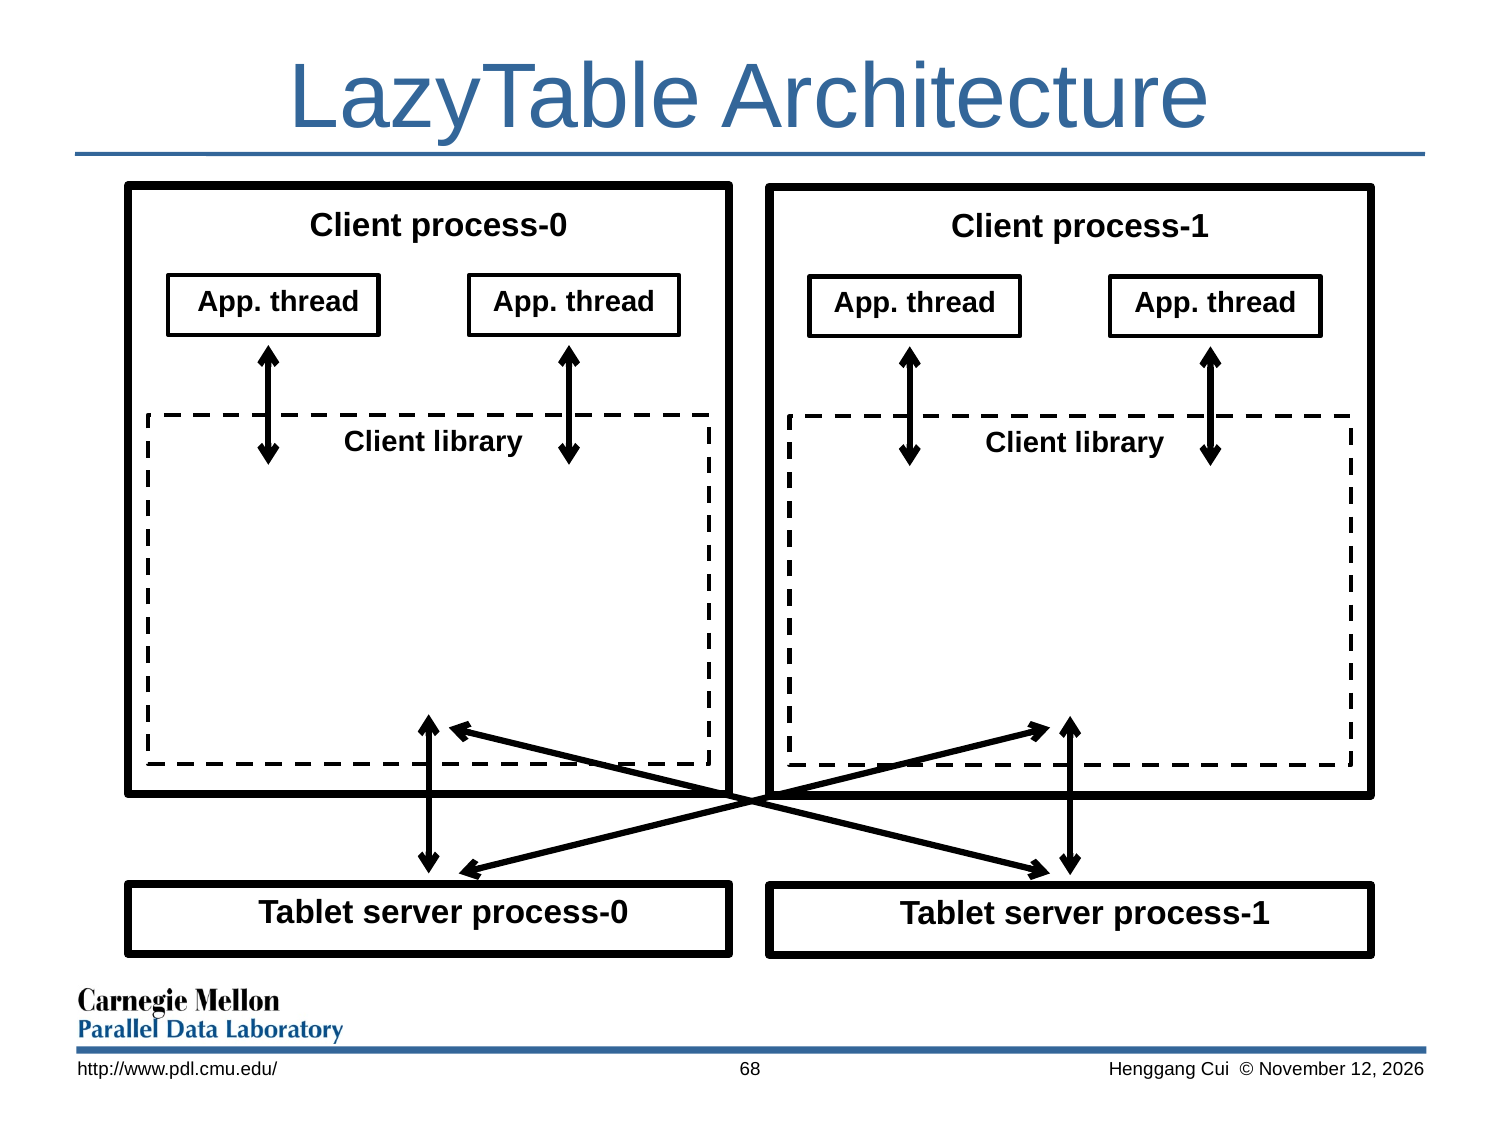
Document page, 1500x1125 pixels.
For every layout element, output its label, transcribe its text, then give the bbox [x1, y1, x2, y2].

slide_number 68 [603, 1048, 897, 1084]
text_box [167, 274, 389, 336]
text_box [127, 882, 730, 954]
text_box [127, 185, 730, 795]
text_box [769, 883, 1372, 956]
title LazyTable Architecture [0, 34, 1500, 148]
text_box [468, 274, 680, 336]
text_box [769, 186, 1372, 796]
picture [77, 979, 343, 1044]
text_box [1109, 276, 1321, 337]
footer http://www.pdl.cmu.edu/ [60, 1048, 436, 1112]
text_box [809, 276, 1021, 337]
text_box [147, 414, 710, 765]
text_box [789, 415, 1351, 766]
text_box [428, 714, 1071, 876]
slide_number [1059, 1048, 1442, 1112]
